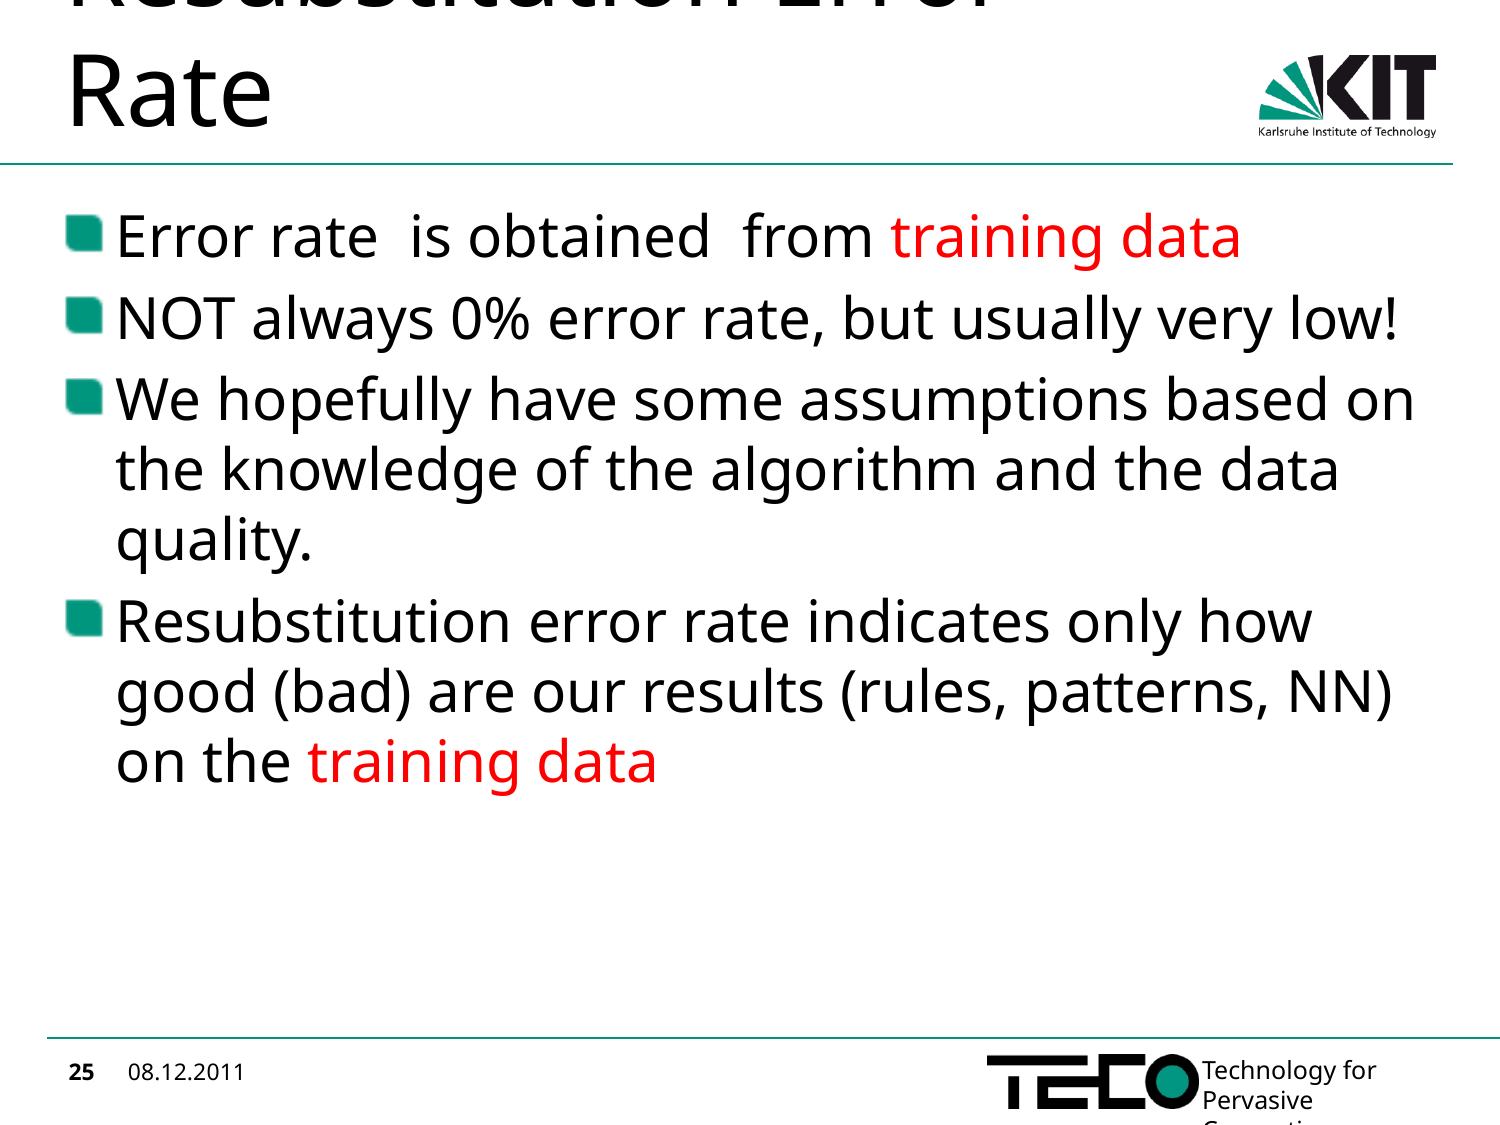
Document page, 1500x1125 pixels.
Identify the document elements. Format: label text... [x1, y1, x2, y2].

picture [64, 213, 106, 255]
picture [64, 598, 106, 640]
picture [64, 295, 106, 337]
title Resubstitution Error Rate [63, 54, 1199, 148]
picture [987, 1054, 1199, 1109]
list Error rate is obtained from training data NOT always 0% error rate, but usually very low! We hopefully have some assumptions based on the knowledge of the algorithm and the data quality. Resubstitution error rate indicates only how good (bad) are our results (rules, patterns, NN) on the training data [64, 198, 1436, 1020]
picture [64, 377, 106, 418]
picture [1257, 55, 1436, 138]
